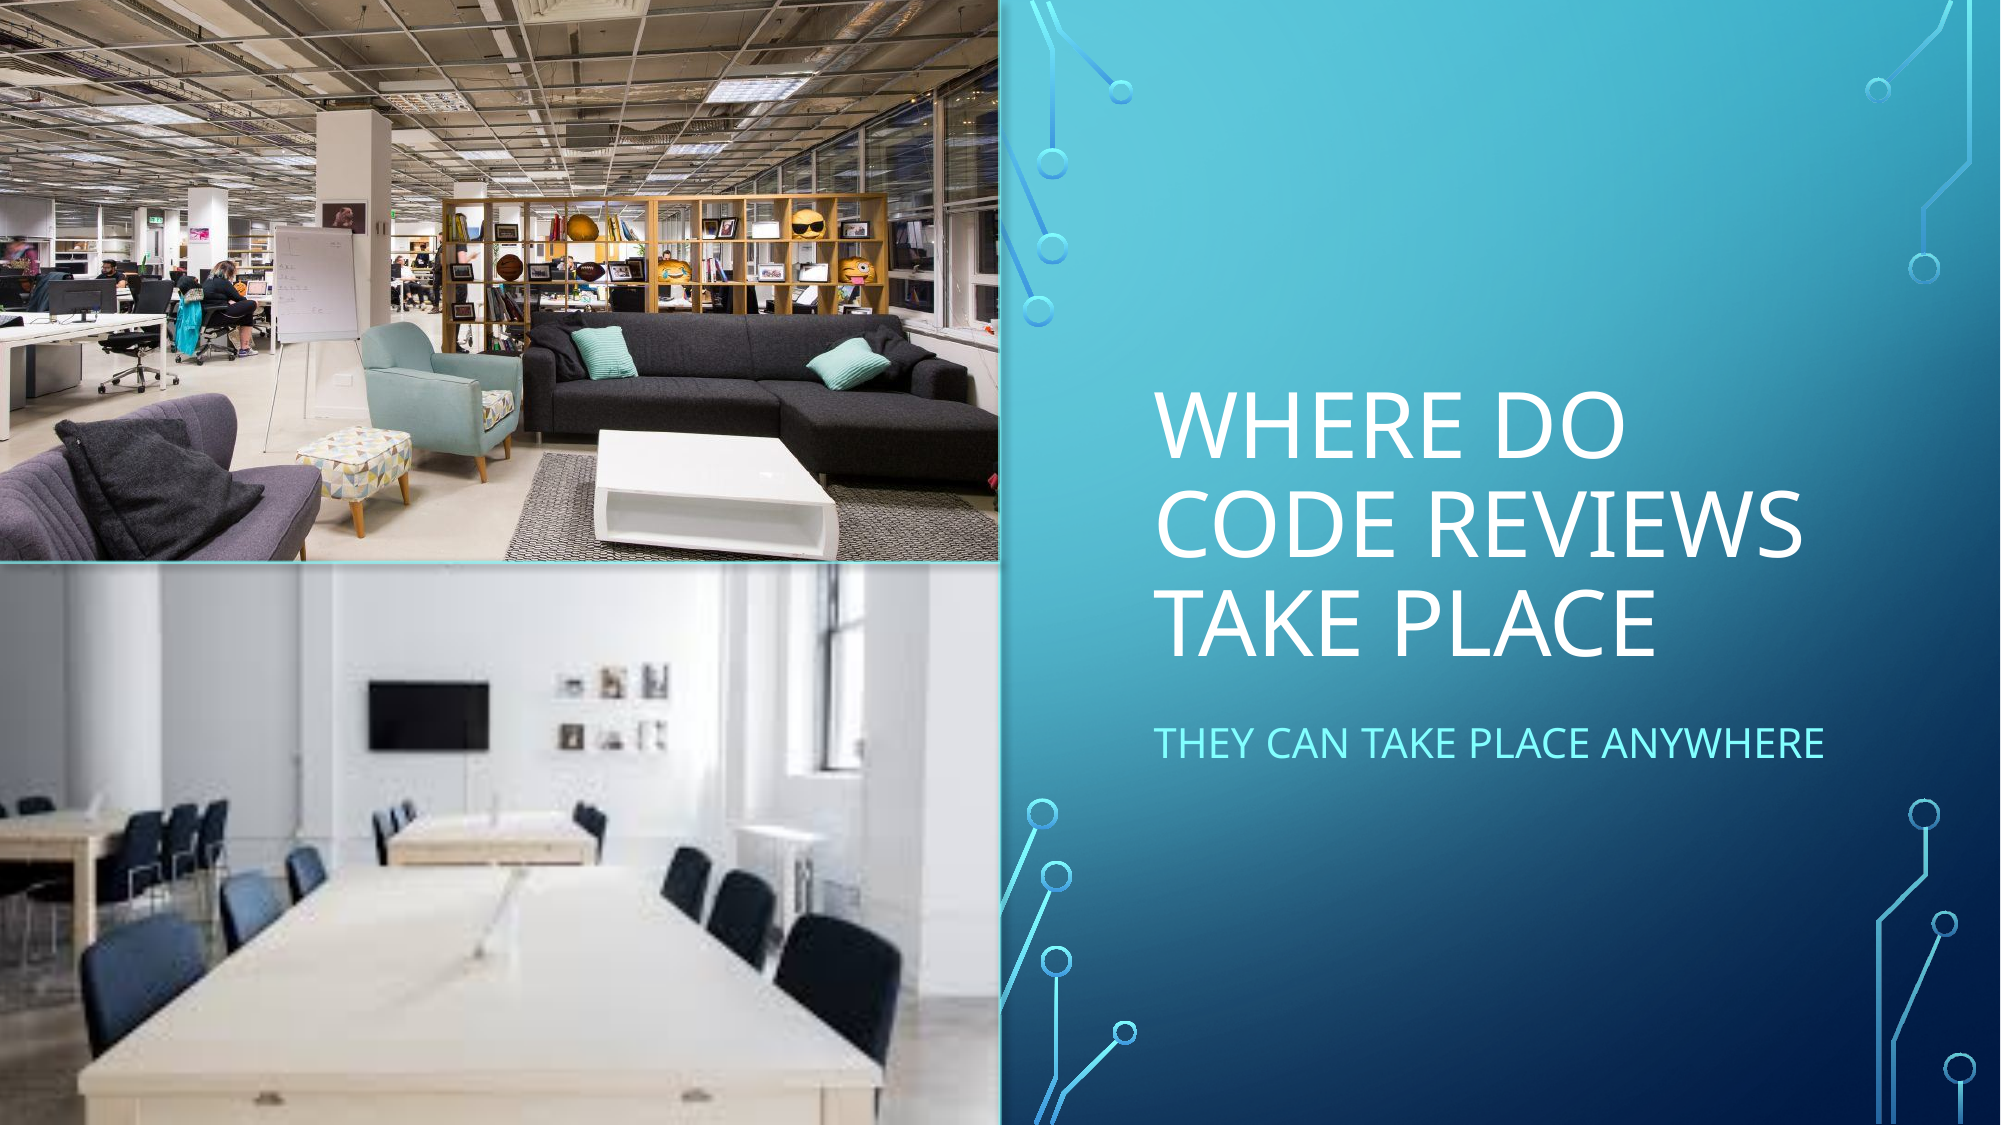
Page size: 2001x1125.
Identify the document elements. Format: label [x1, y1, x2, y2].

picture [0, 563, 999, 1125]
text_box [1001, 0, 1139, 1125]
text_box [1863, 0, 1976, 1124]
text_box [1139, 0, 2000, 1125]
picture [0, 0, 999, 561]
